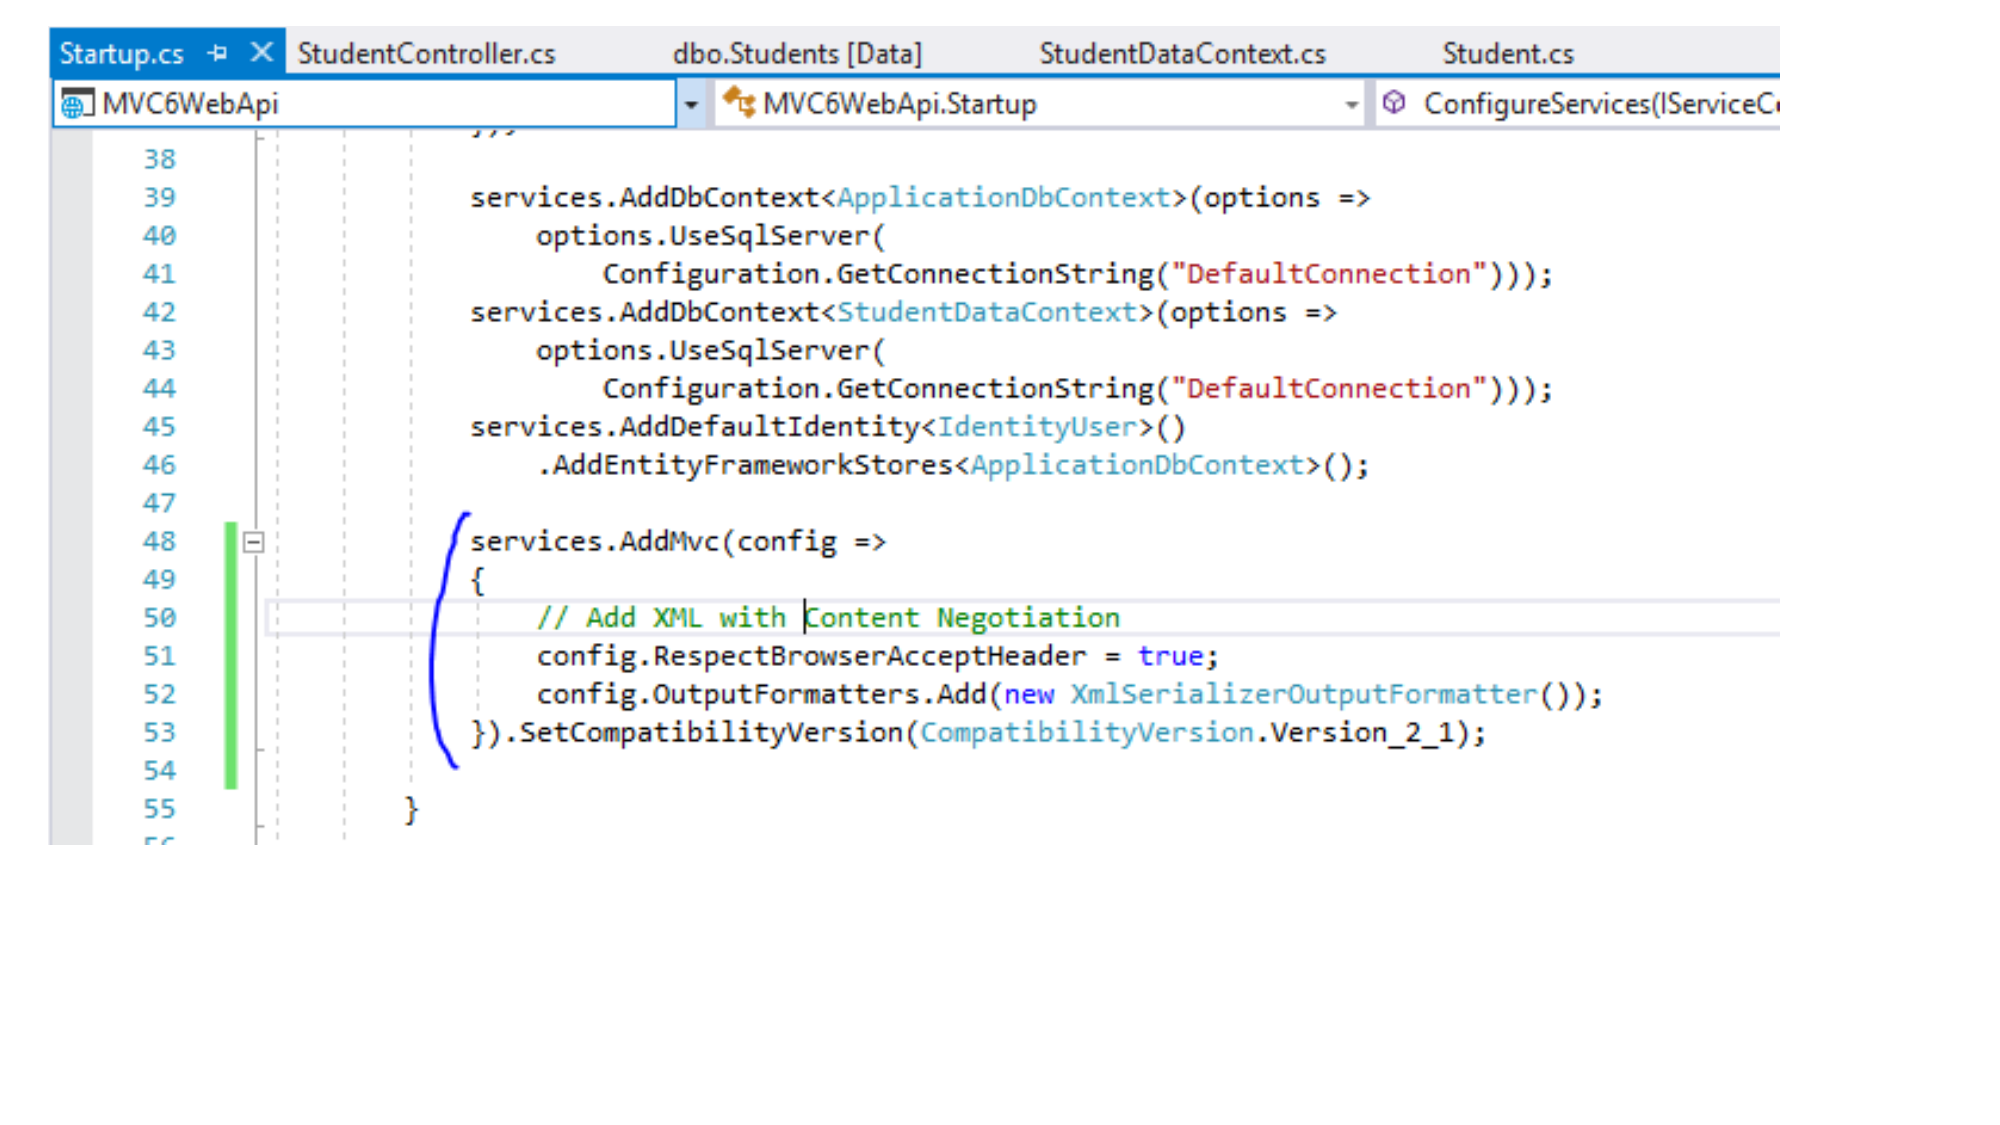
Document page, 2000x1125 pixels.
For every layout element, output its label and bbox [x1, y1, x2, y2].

picture [48, 26, 1780, 845]
